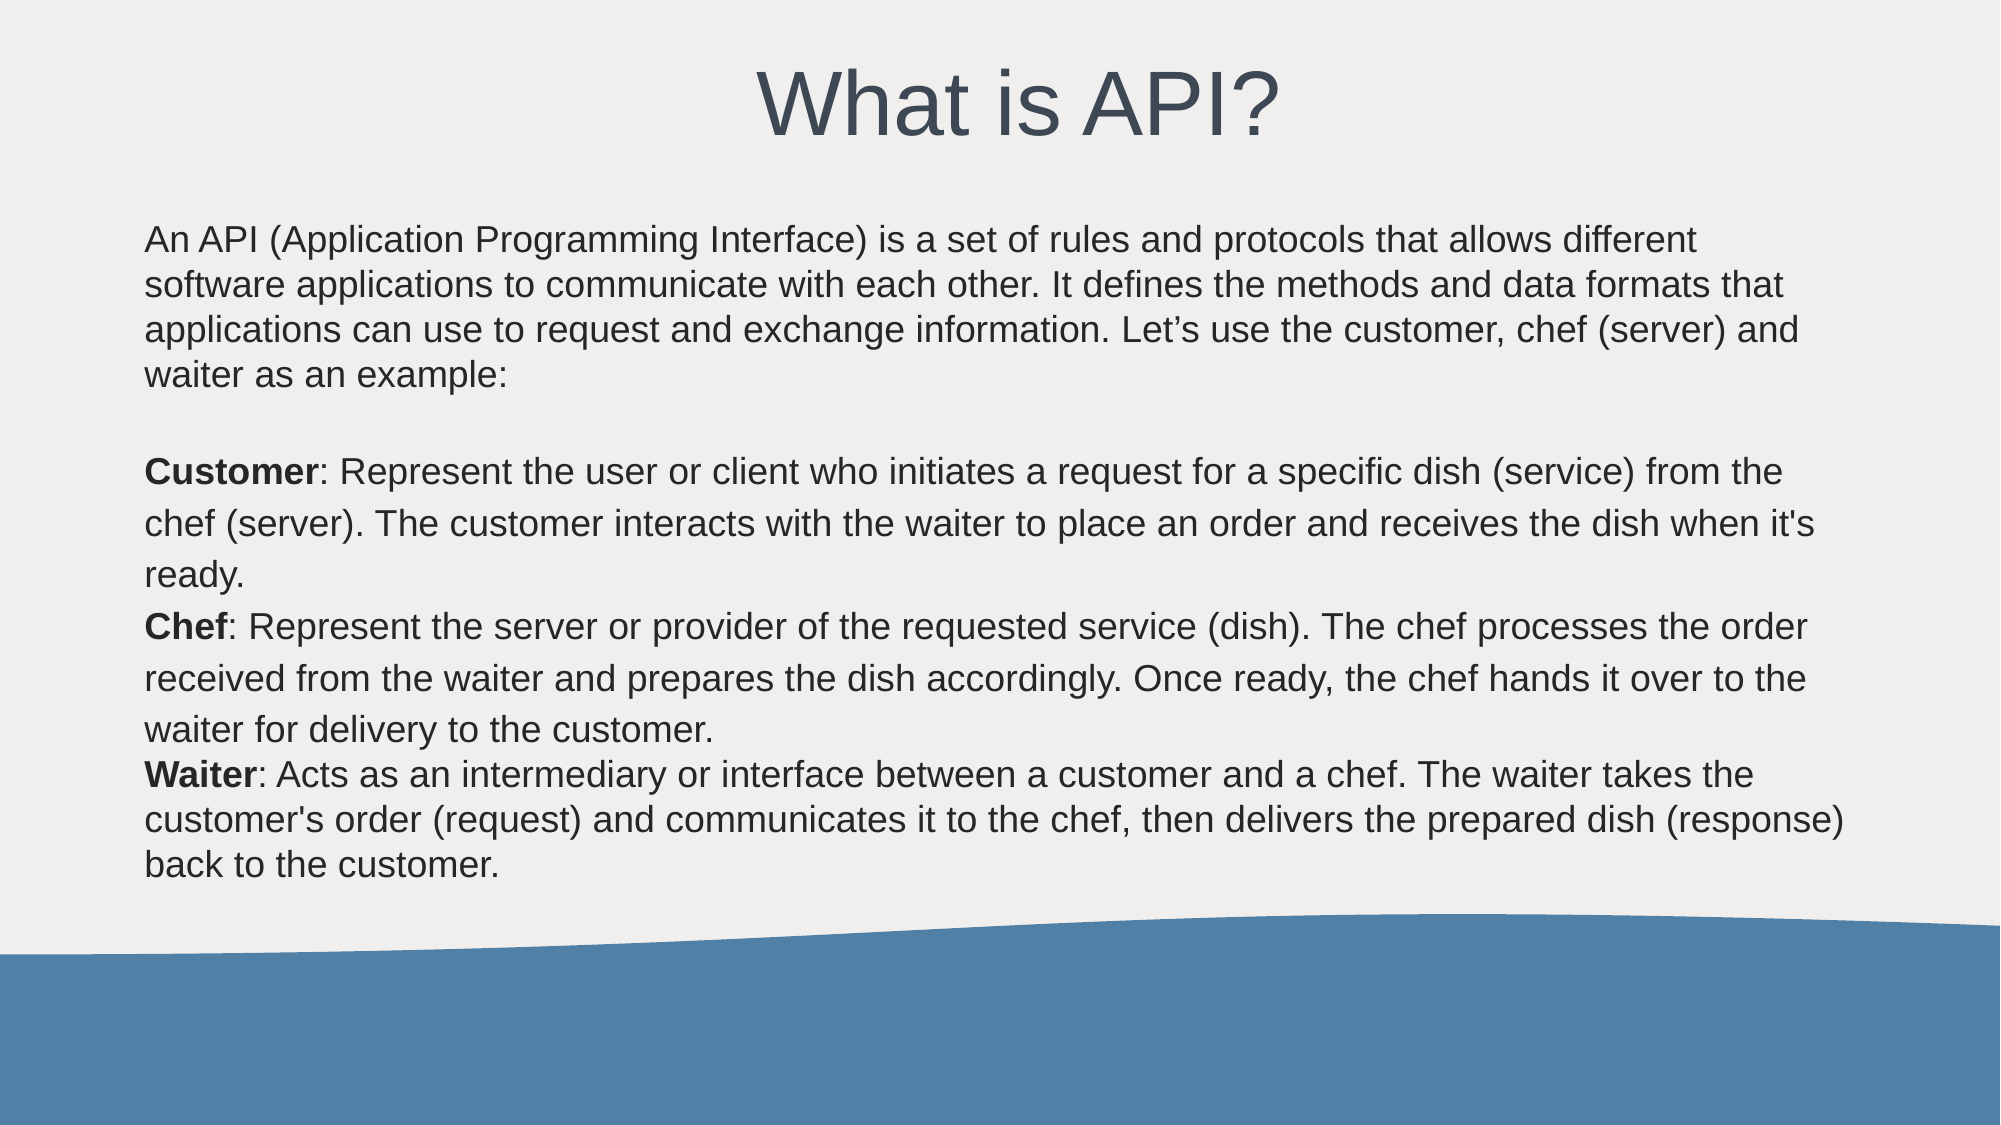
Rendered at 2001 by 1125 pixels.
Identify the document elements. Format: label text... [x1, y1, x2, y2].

title What is API? [175, 59, 1863, 152]
text_box An API (Application Programming Interface) is a set of rules and protocols that allows different software applications to communicate with each other. It defines the methods and data formats that applications can use to request and exchange information. Let’s use the customer, chef (server) and waiter as an example: Customer: Represent the user or client who initiates a request for a specific dish (service) from the chef (server). The customer interacts with the waiter to place an order and receives the dish when it's ready. Chef: Represent the server or provider of the requested service (dish). The chef processes the order received from the waiter and prepares the dish accordingly. Once ready, the chef hands it over to the waiter for delivery to the customer. Waiter: Acts as an intermediary or interface between a customer and a chef. The waiter takes the customer's order (request) and communicates it to the chef, then delivers the prepared dish (response) back to the customer. [129, 200, 1863, 901]
text_box [0, 914, 2000, 1125]
